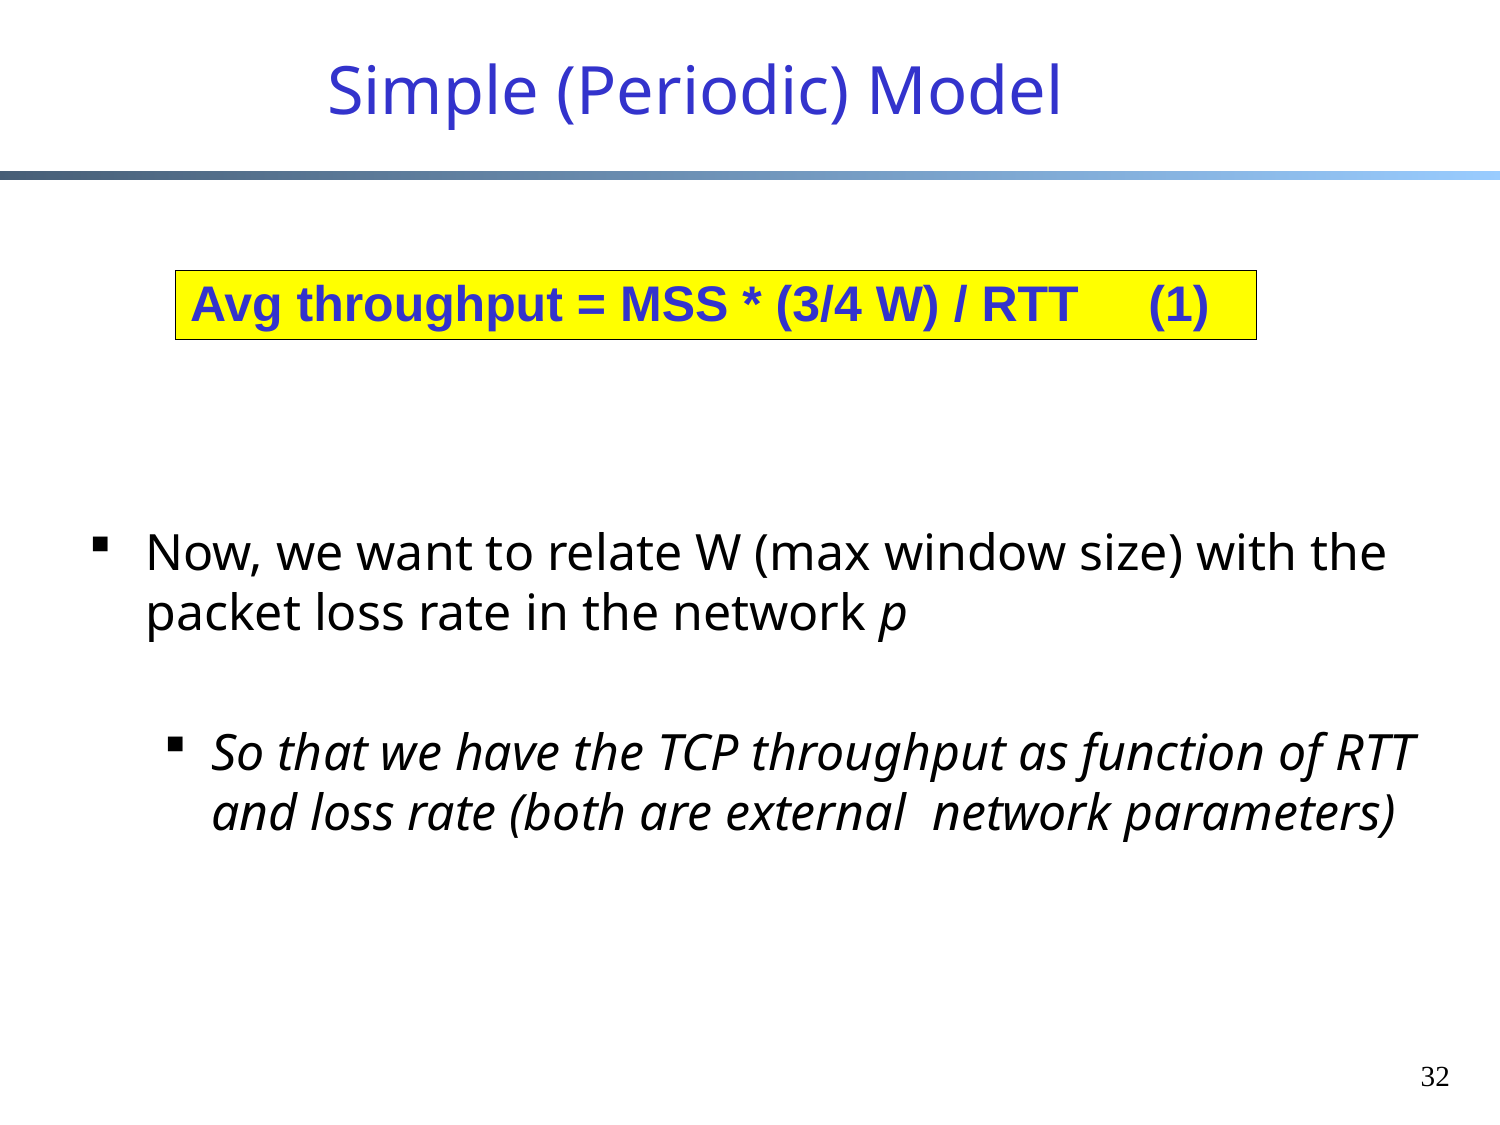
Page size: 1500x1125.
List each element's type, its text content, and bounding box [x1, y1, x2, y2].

slide_number 32 [1362, 1049, 1466, 1125]
text_box Now, we want to relate W (max window size) with the packet loss rate in the network p So that we have the TCP throughput as function of RTT and loss rate (both are external network parameters) [74, 512, 1438, 1050]
title Simple (Periodic) Model [58, 26, 1334, 149]
text_box Avg throughput = MSS * (3/4 W) / RTT (1) [175, 270, 1257, 340]
